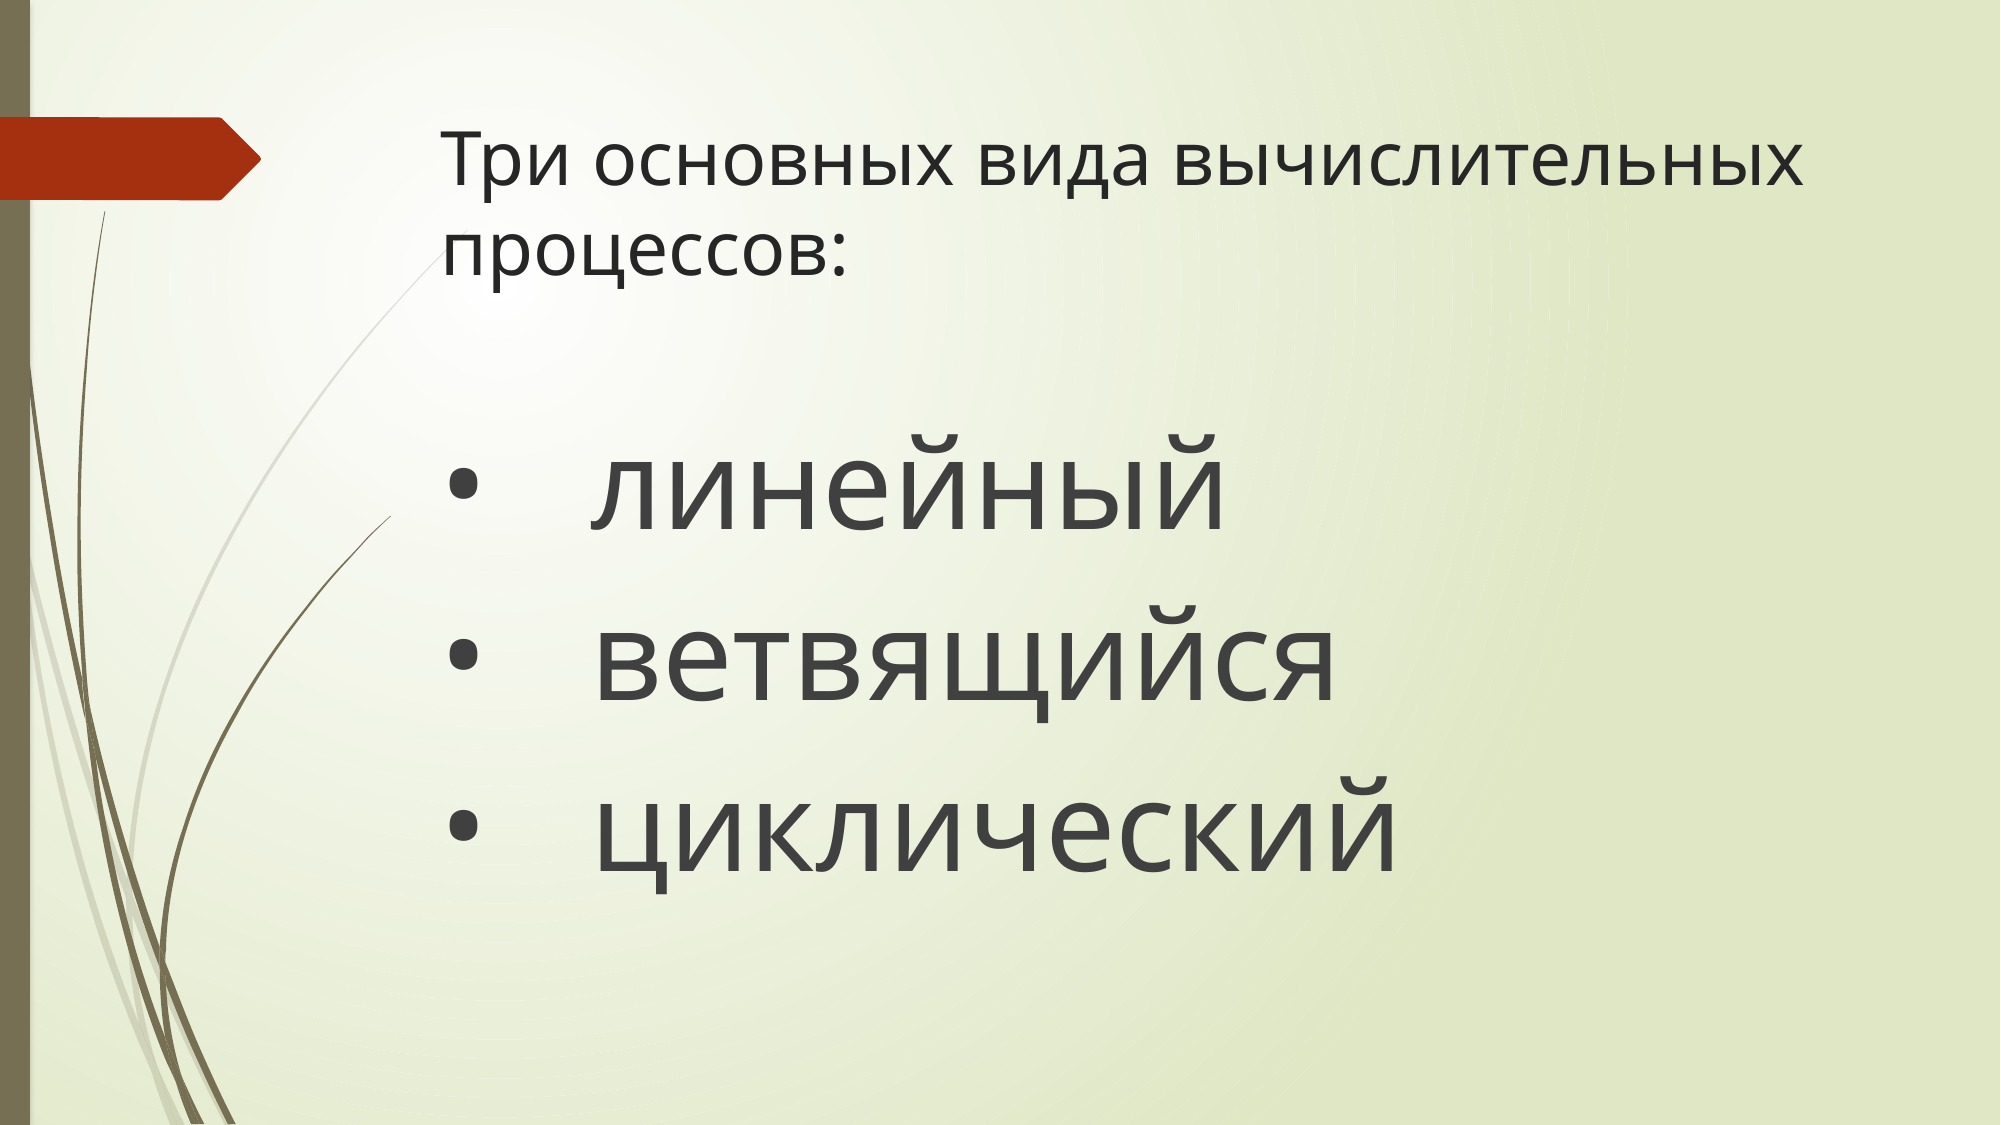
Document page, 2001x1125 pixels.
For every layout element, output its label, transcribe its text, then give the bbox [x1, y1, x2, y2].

title Три основных вида вычислительных процессов: [425, 102, 1888, 313]
list • линейный • ветвящийся • циклический [425, 397, 1888, 1017]
